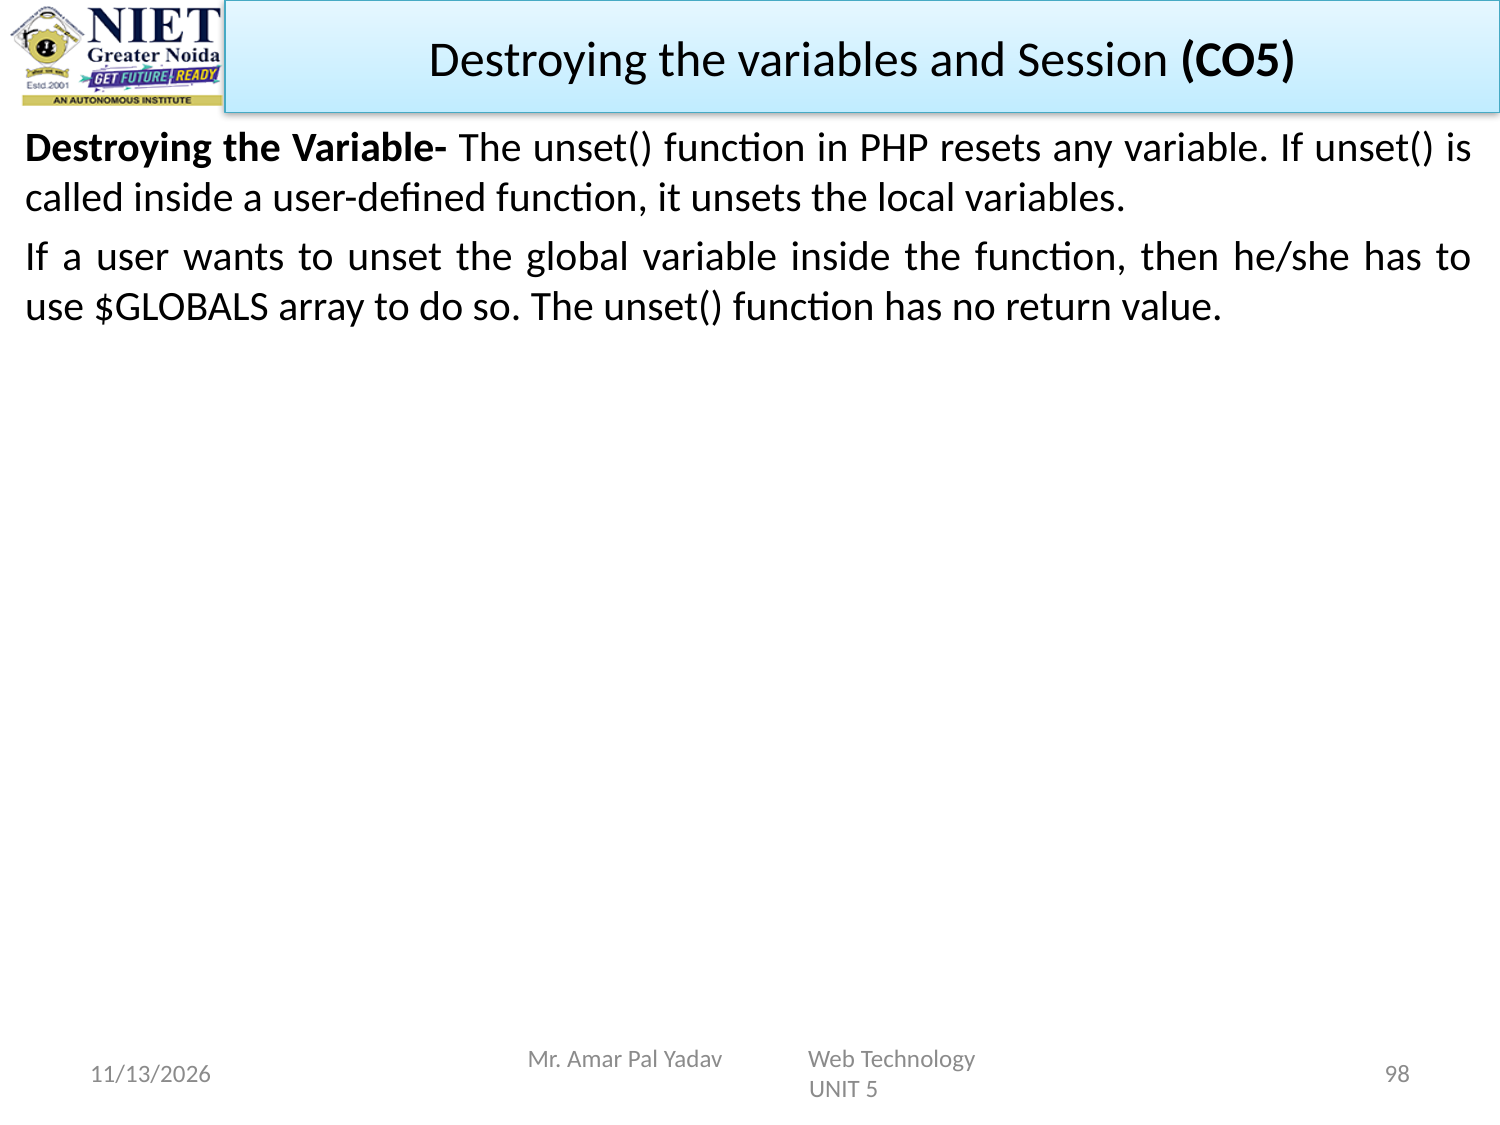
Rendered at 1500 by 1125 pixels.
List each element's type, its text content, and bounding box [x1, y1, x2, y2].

footer Mr. Amar Pal Yadav Web Technology UNIT 5 [512, 1042, 1074, 1103]
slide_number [75, 1042, 425, 1103]
slide_number 98 [1074, 1042, 1425, 1103]
text_box Destroying the variables and Session (CO5) [224, 0, 1500, 113]
list Destroying the Variable- The unset() function in PHP resets any variable. If unset() is called inside a user-defined function, it unsets the local variables. If a user wants to unset the global variable inside the function, then he/she has to use $GLOBALS array to do so. The unset() function has no return value. [10, 113, 1488, 1036]
picture [9, 6, 223, 106]
